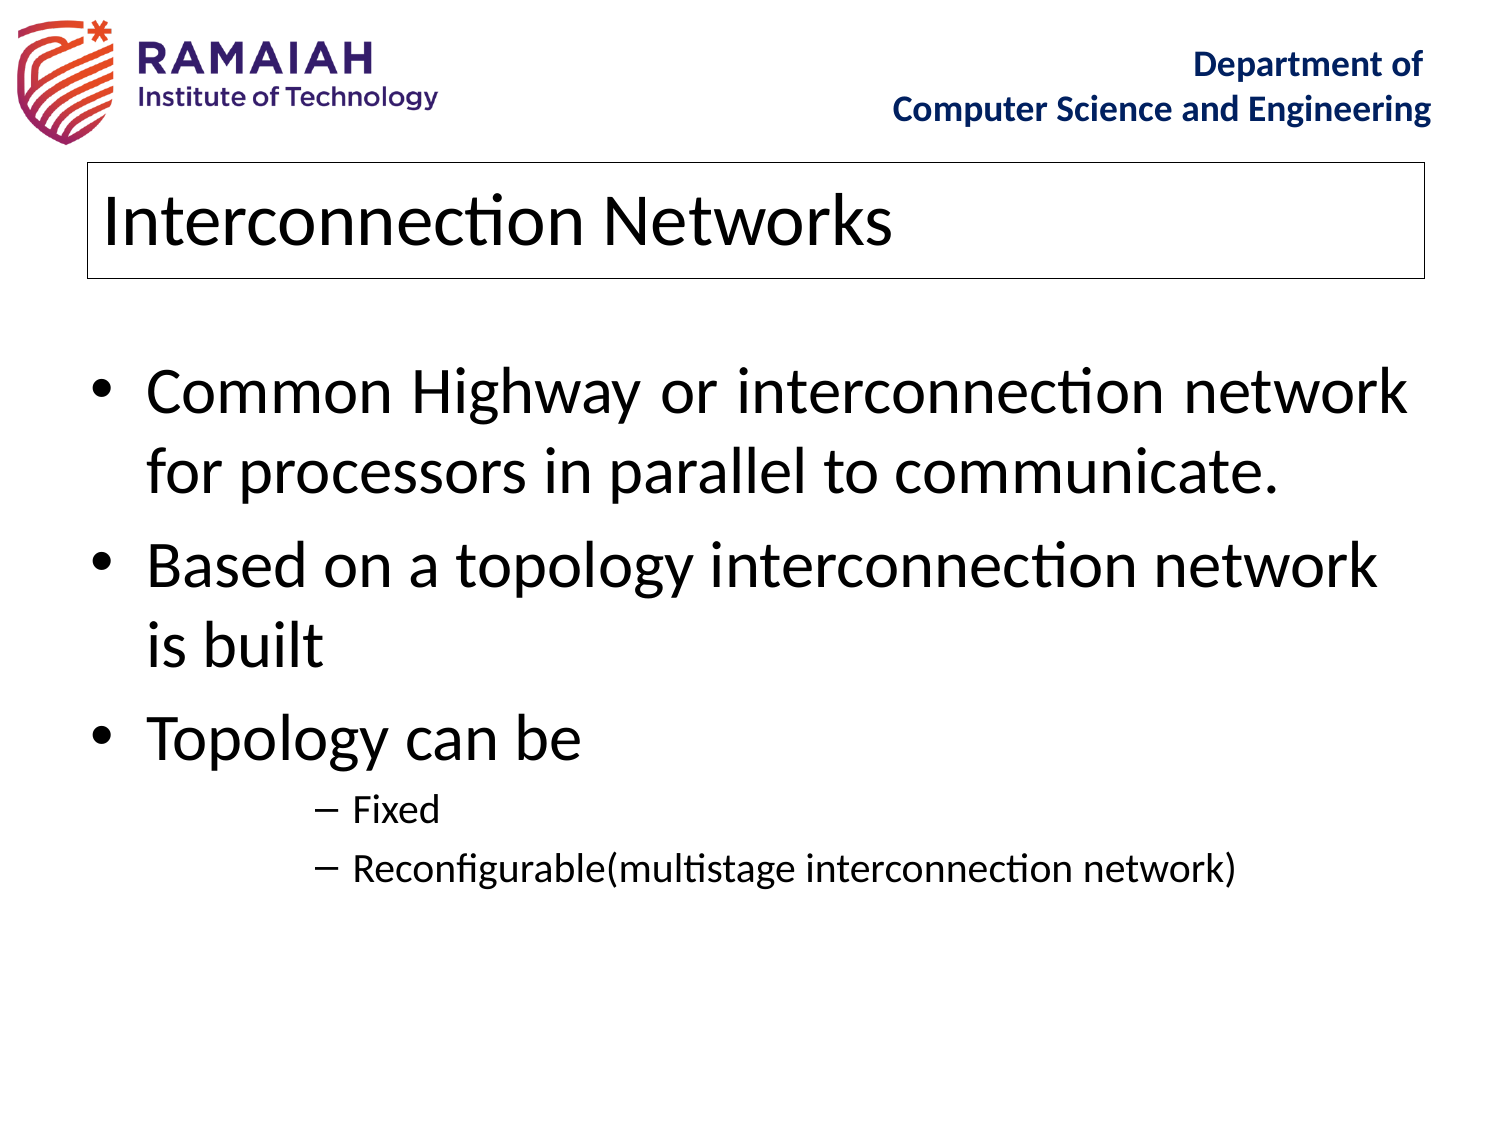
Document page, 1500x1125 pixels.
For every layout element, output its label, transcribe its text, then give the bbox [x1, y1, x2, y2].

list Interconnection Networks [87, 162, 1425, 279]
picture [0, 0, 493, 189]
list Common Highway or interconnection network for processors in parallel to communicate. Based on a topology interconnection network is built Topology can be Fixed Reconfigurable(multistage interconnection network) [75, 339, 1425, 997]
